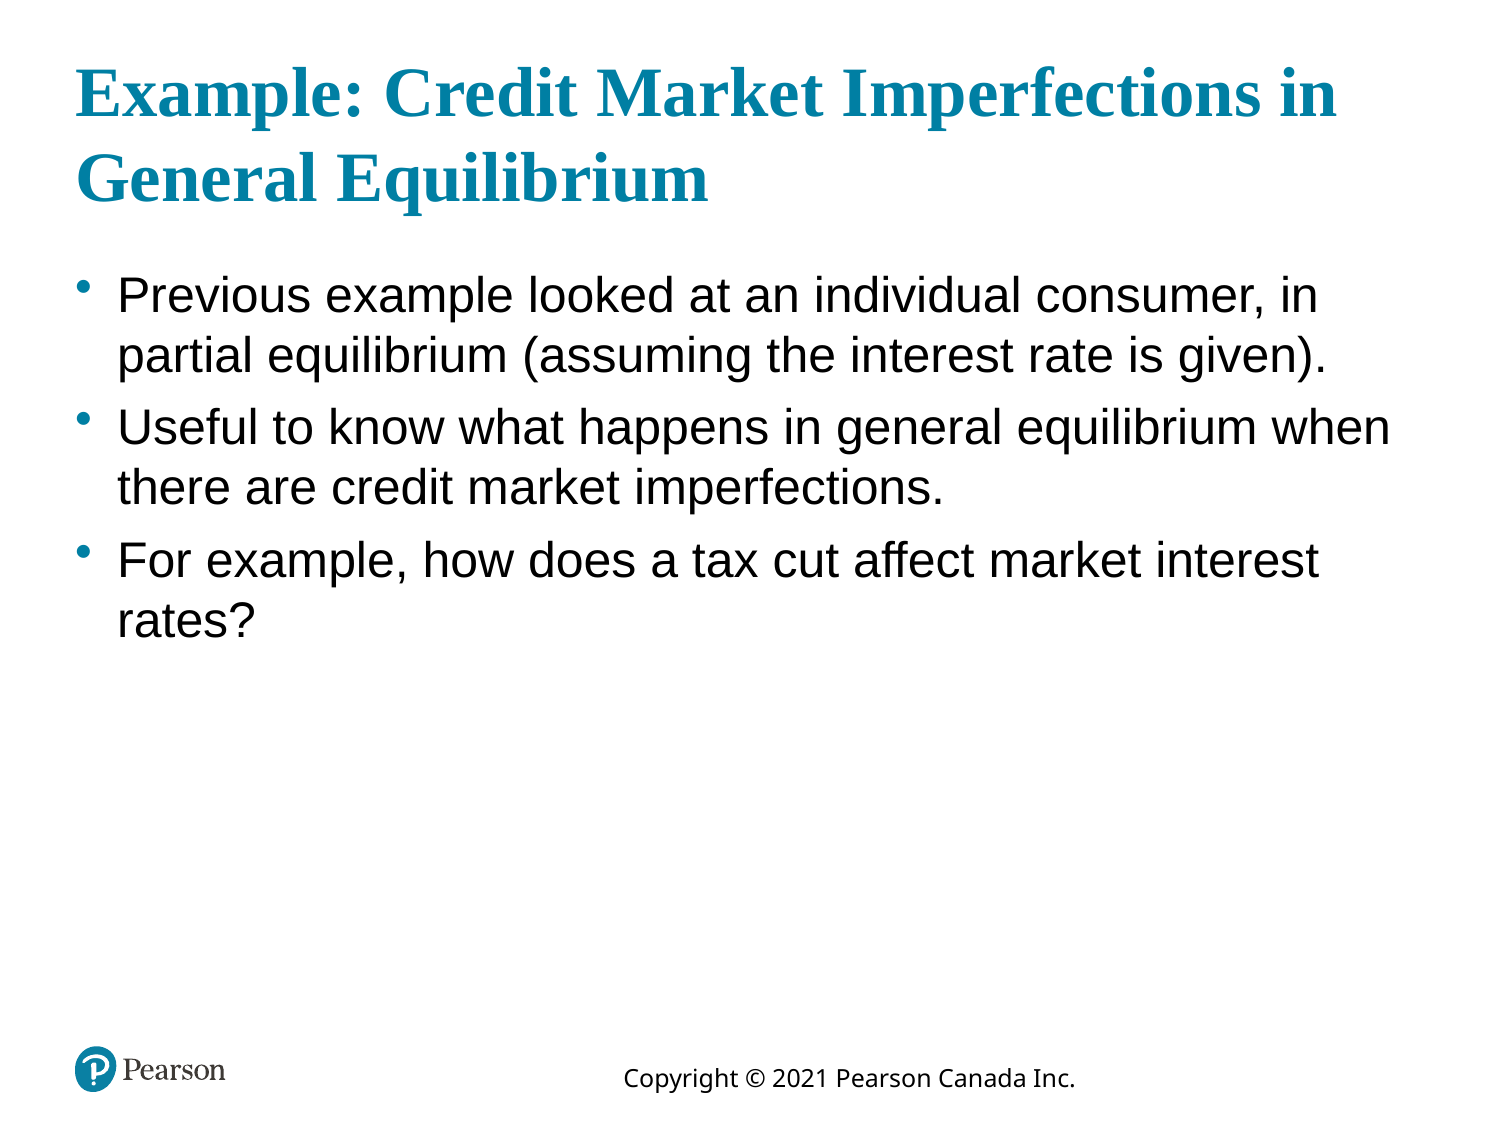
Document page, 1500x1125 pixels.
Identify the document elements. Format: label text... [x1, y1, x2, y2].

title Example: Credit Market Imperfections in General Equilibrium [75, 35, 1425, 216]
list Previous example looked at an individual consumer, in partial equilibrium (assuming the interest rate is given). Useful to know what happens in general equilibrium when there are credit market imperfections. For example, how does a tax cut affect market interest rates? [75, 262, 1425, 1005]
